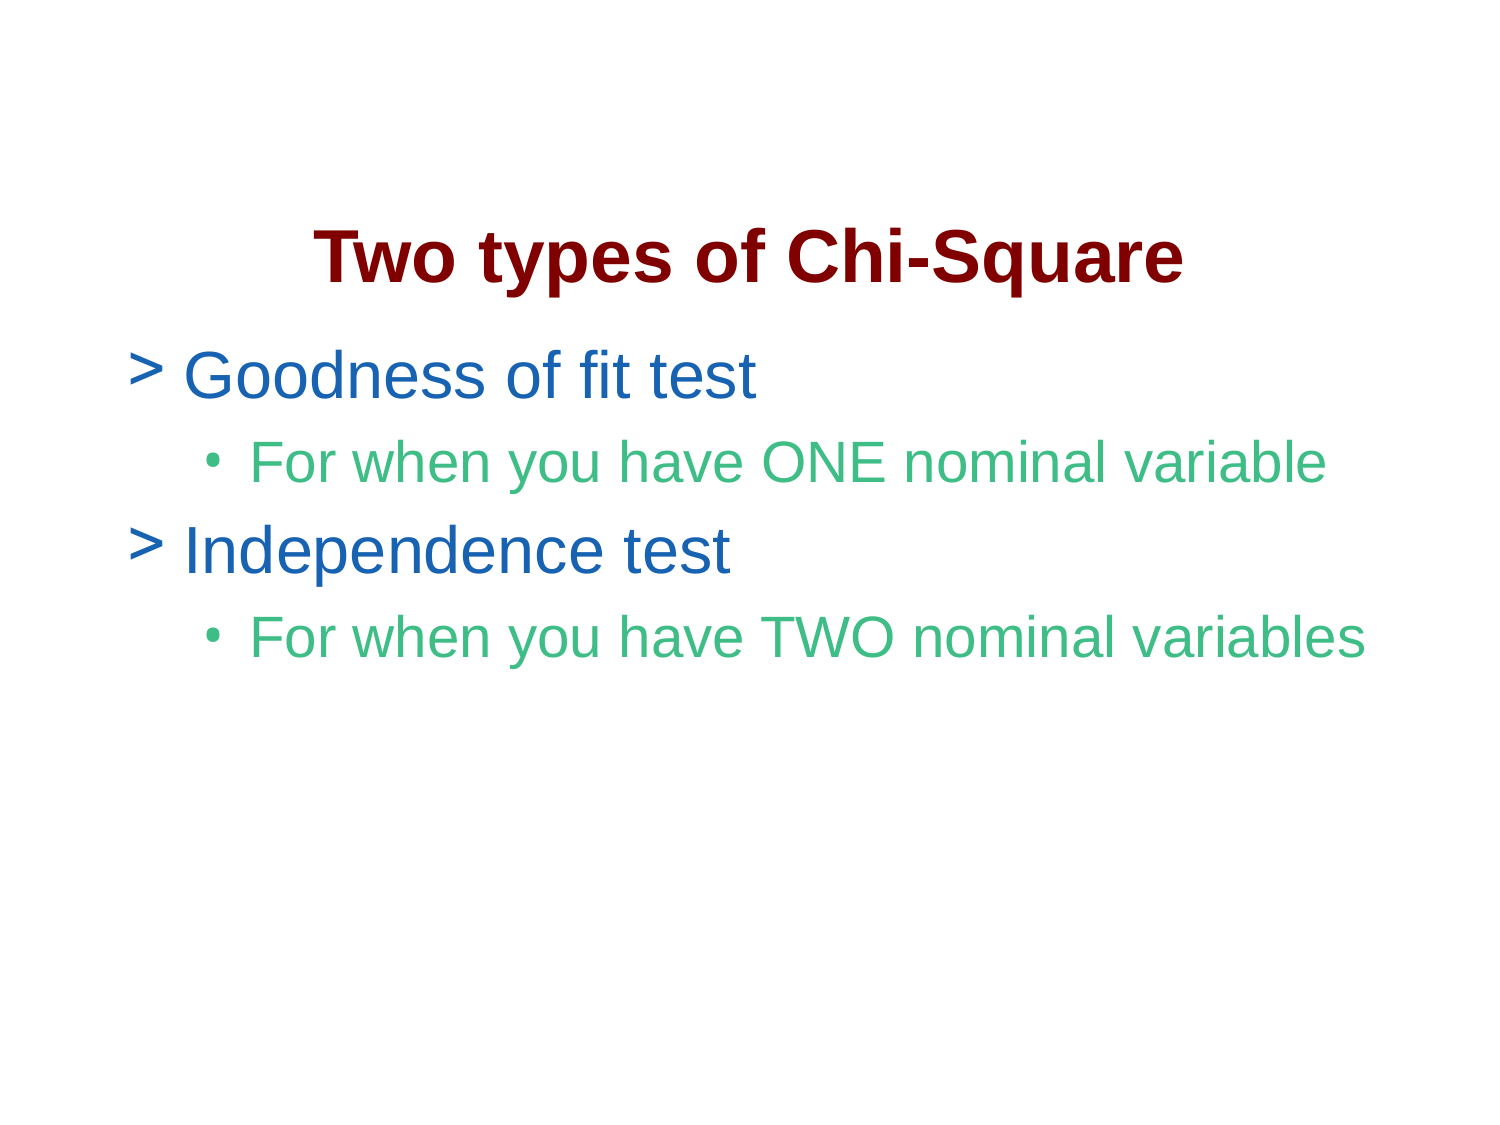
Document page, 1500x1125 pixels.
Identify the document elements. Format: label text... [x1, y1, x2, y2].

title Two types of Chi-Square [112, 200, 1388, 288]
list Goodness of fit test For when you have ONE nominal variable Independence test For when you have TWO nominal variables [112, 324, 1388, 1000]
